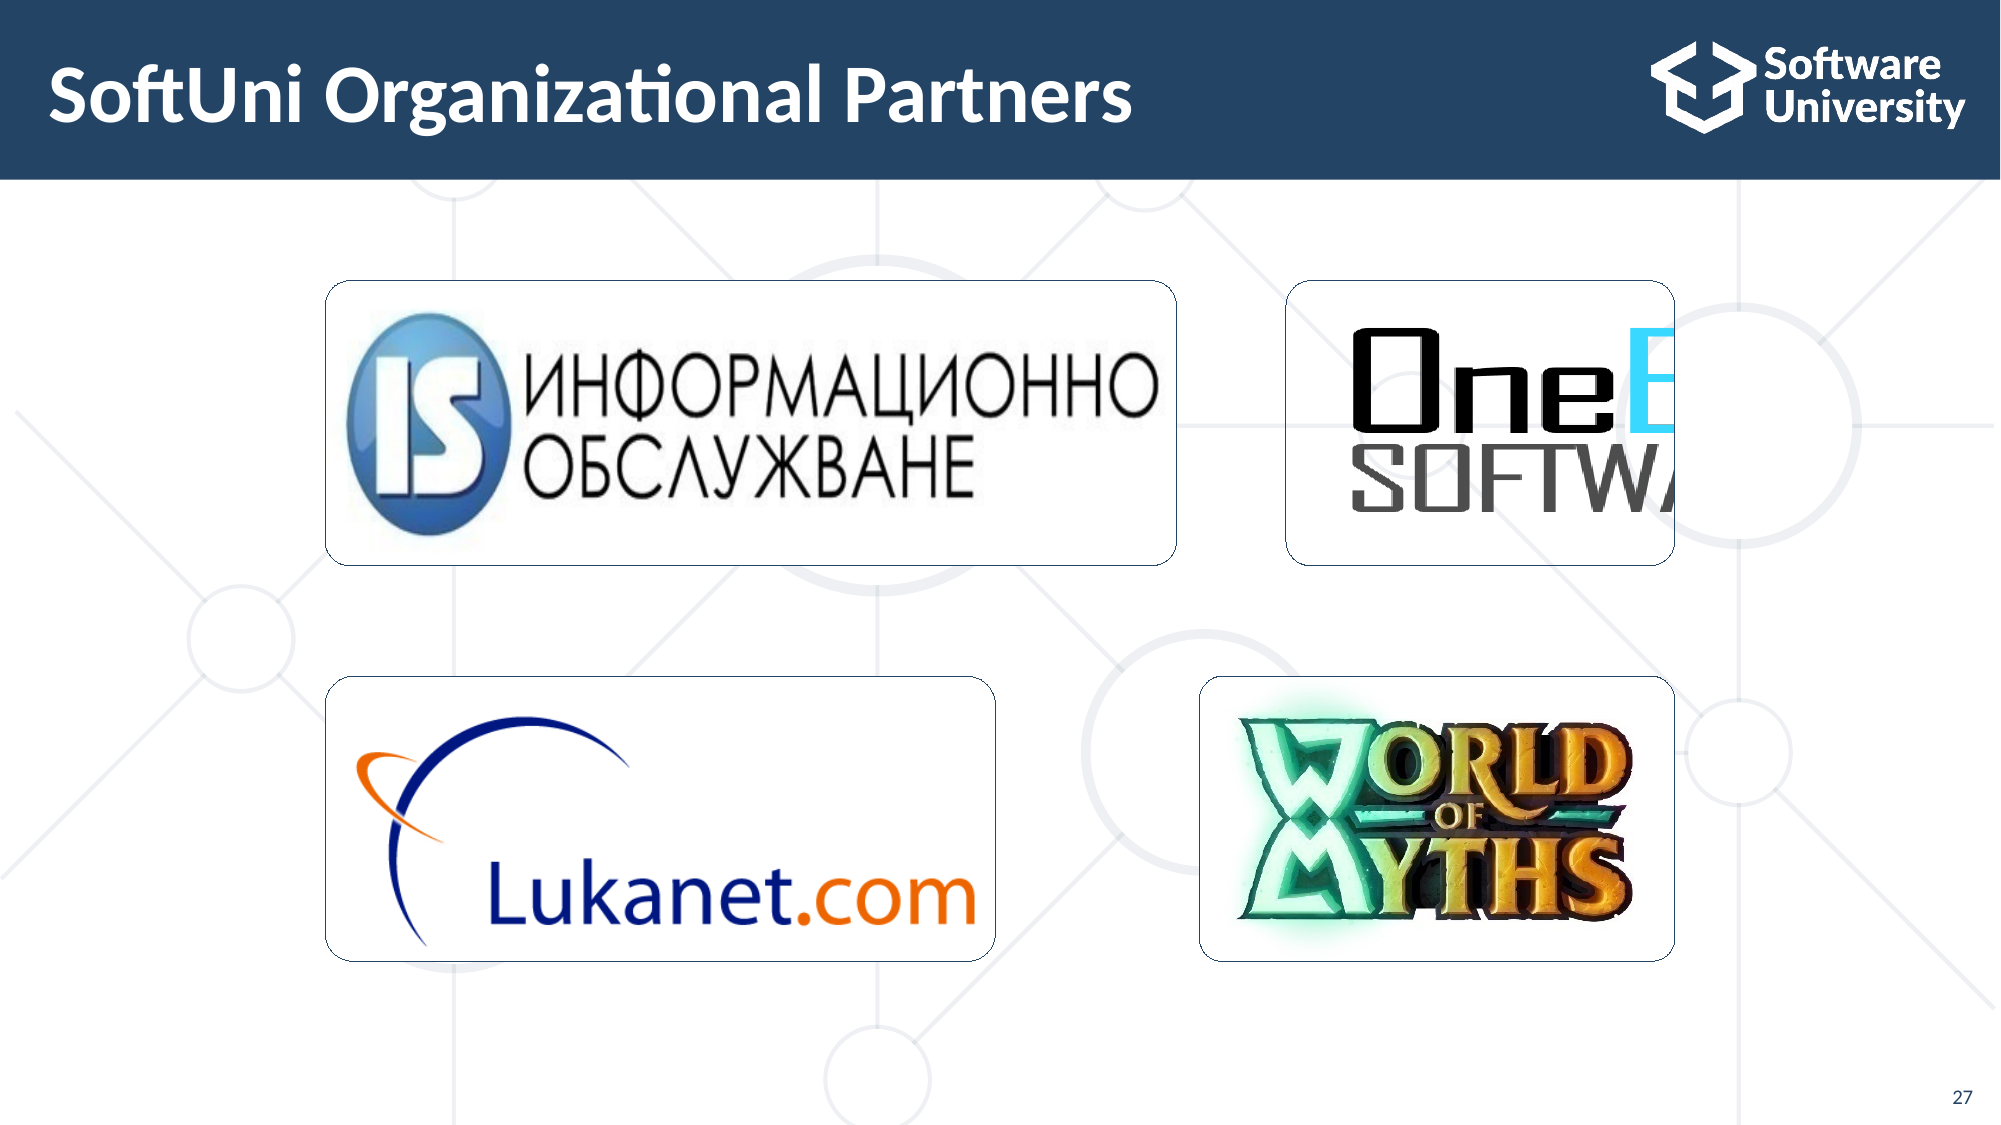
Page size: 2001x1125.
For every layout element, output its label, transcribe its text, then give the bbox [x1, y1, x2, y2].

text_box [324, 280, 1675, 962]
picture [1651, 41, 1966, 134]
title SoftUni Organizational Partners [31, 16, 1625, 162]
slide_number 27 [1927, 1067, 1989, 1117]
